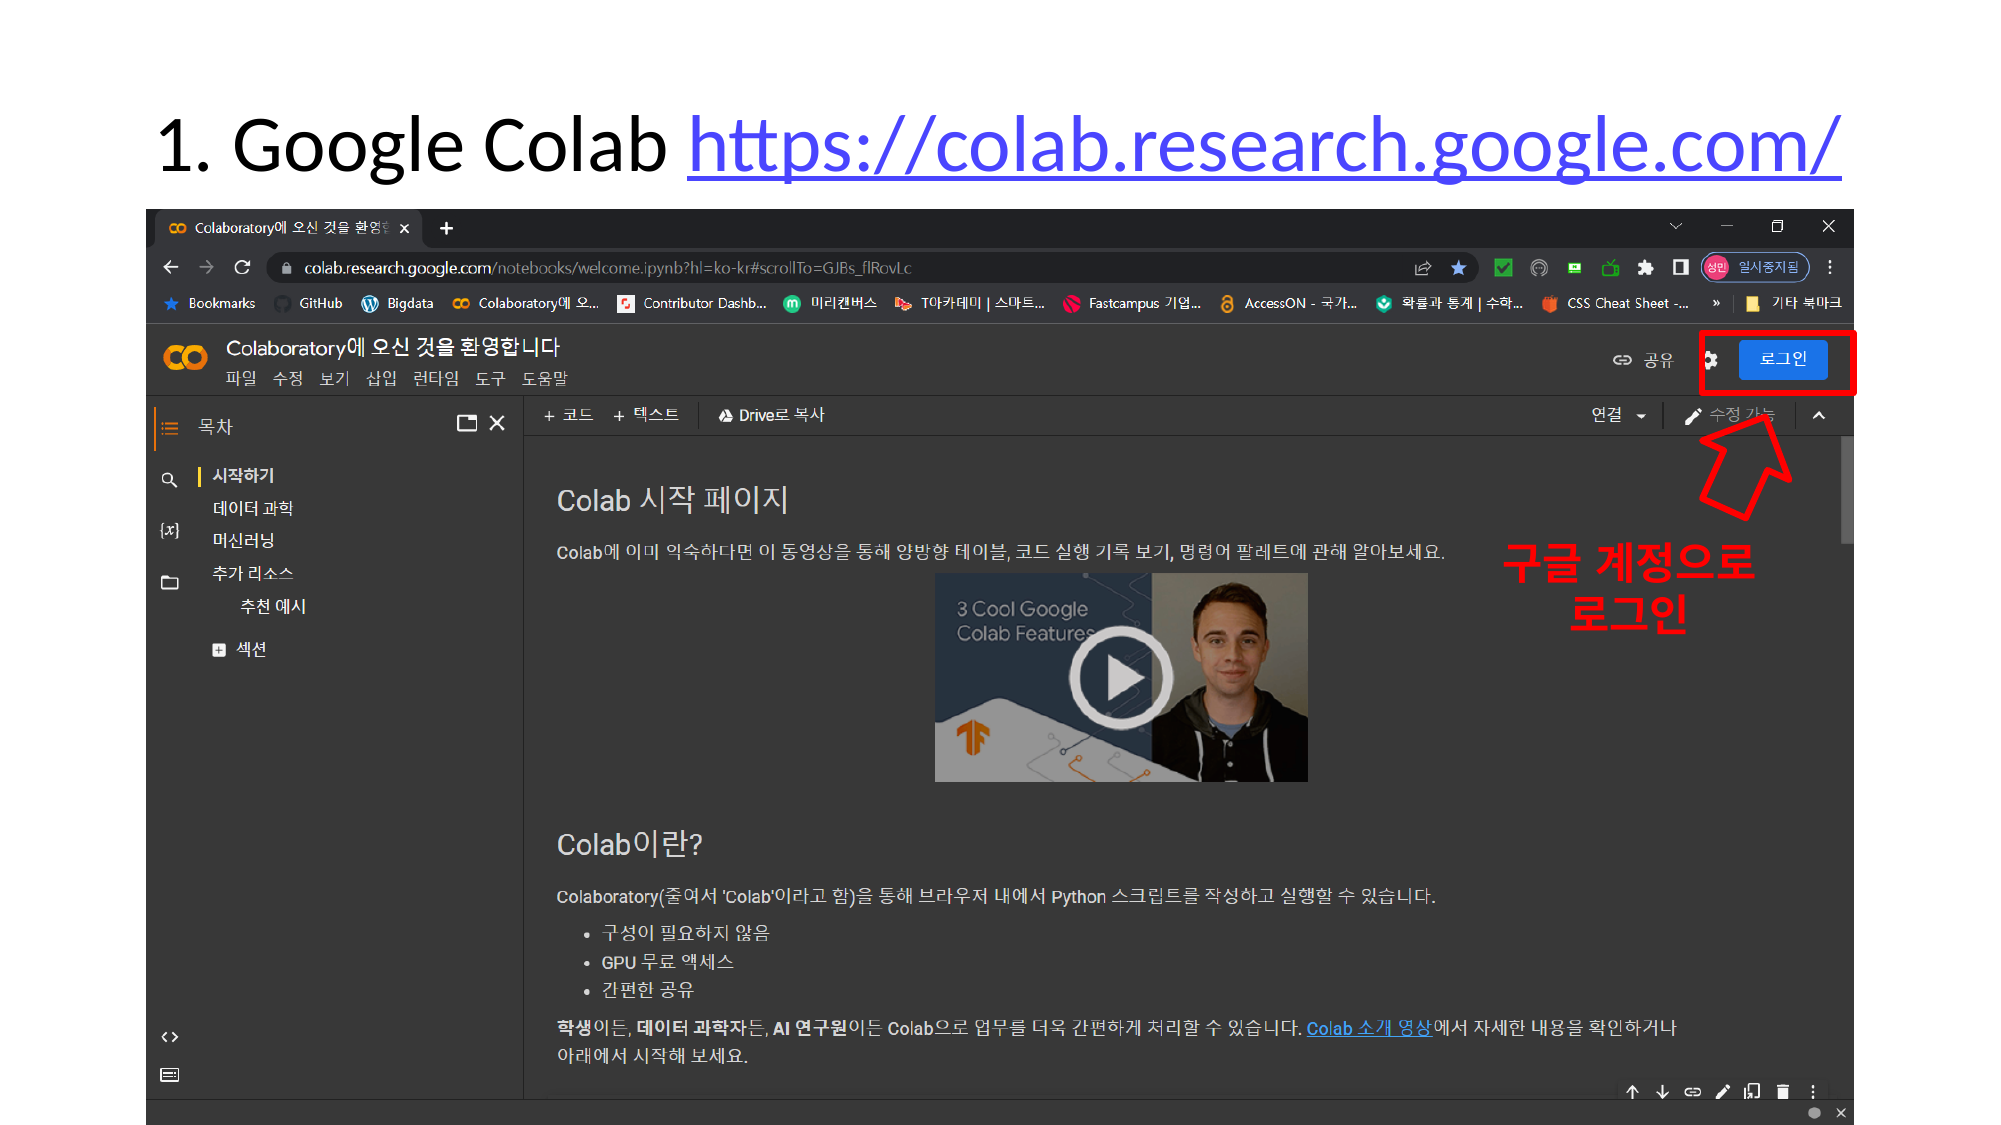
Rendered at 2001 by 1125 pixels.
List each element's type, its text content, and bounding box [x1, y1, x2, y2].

picture [145, 208, 1854, 1125]
title 1. Google Colab https://colab.research.google.com/ [99, 45, 1900, 233]
